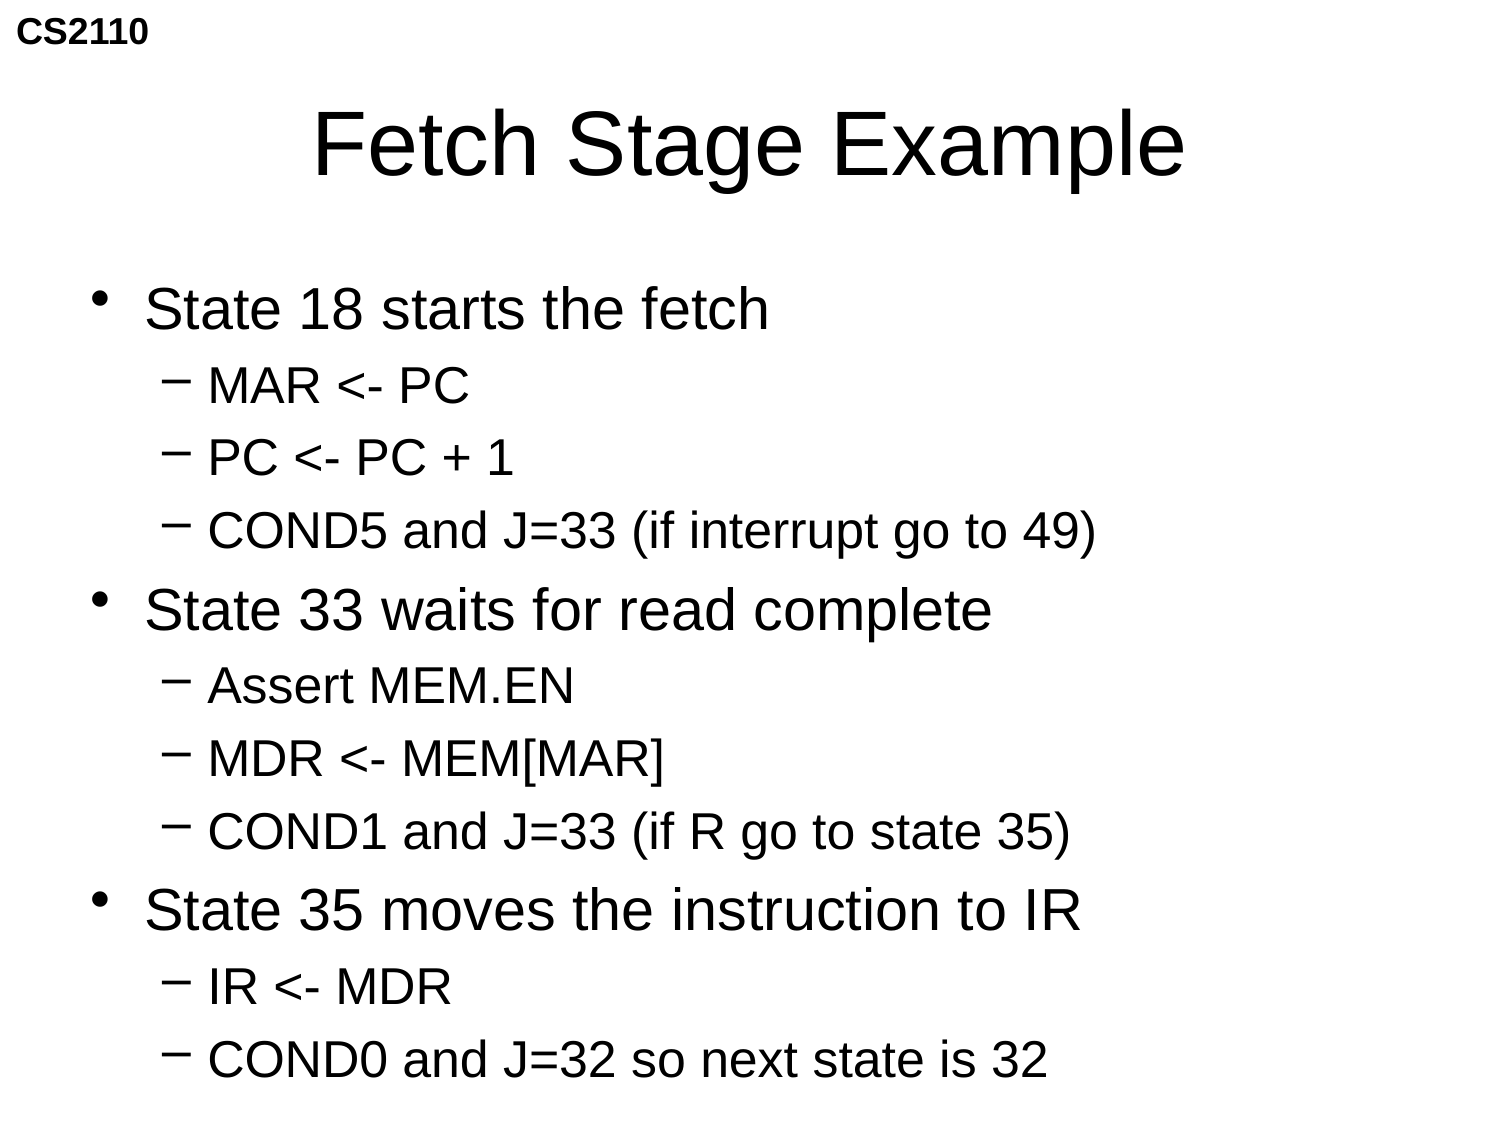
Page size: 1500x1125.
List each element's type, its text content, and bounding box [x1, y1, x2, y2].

title Fetch Stage Example [75, 45, 1425, 233]
list State 18 starts the fetch MAR <- PC PC <- PC + 1 COND5 and J=33 (if interrupt go to 49) State 33 waits for read complete Assert MEM.EN MDR <- MEM[MAR] COND1 and J=33 (if R go to state 35) State 35 moves the instruction to IR IR <- MDR COND0 and J=32 so next state is 32 [75, 262, 1425, 1100]
